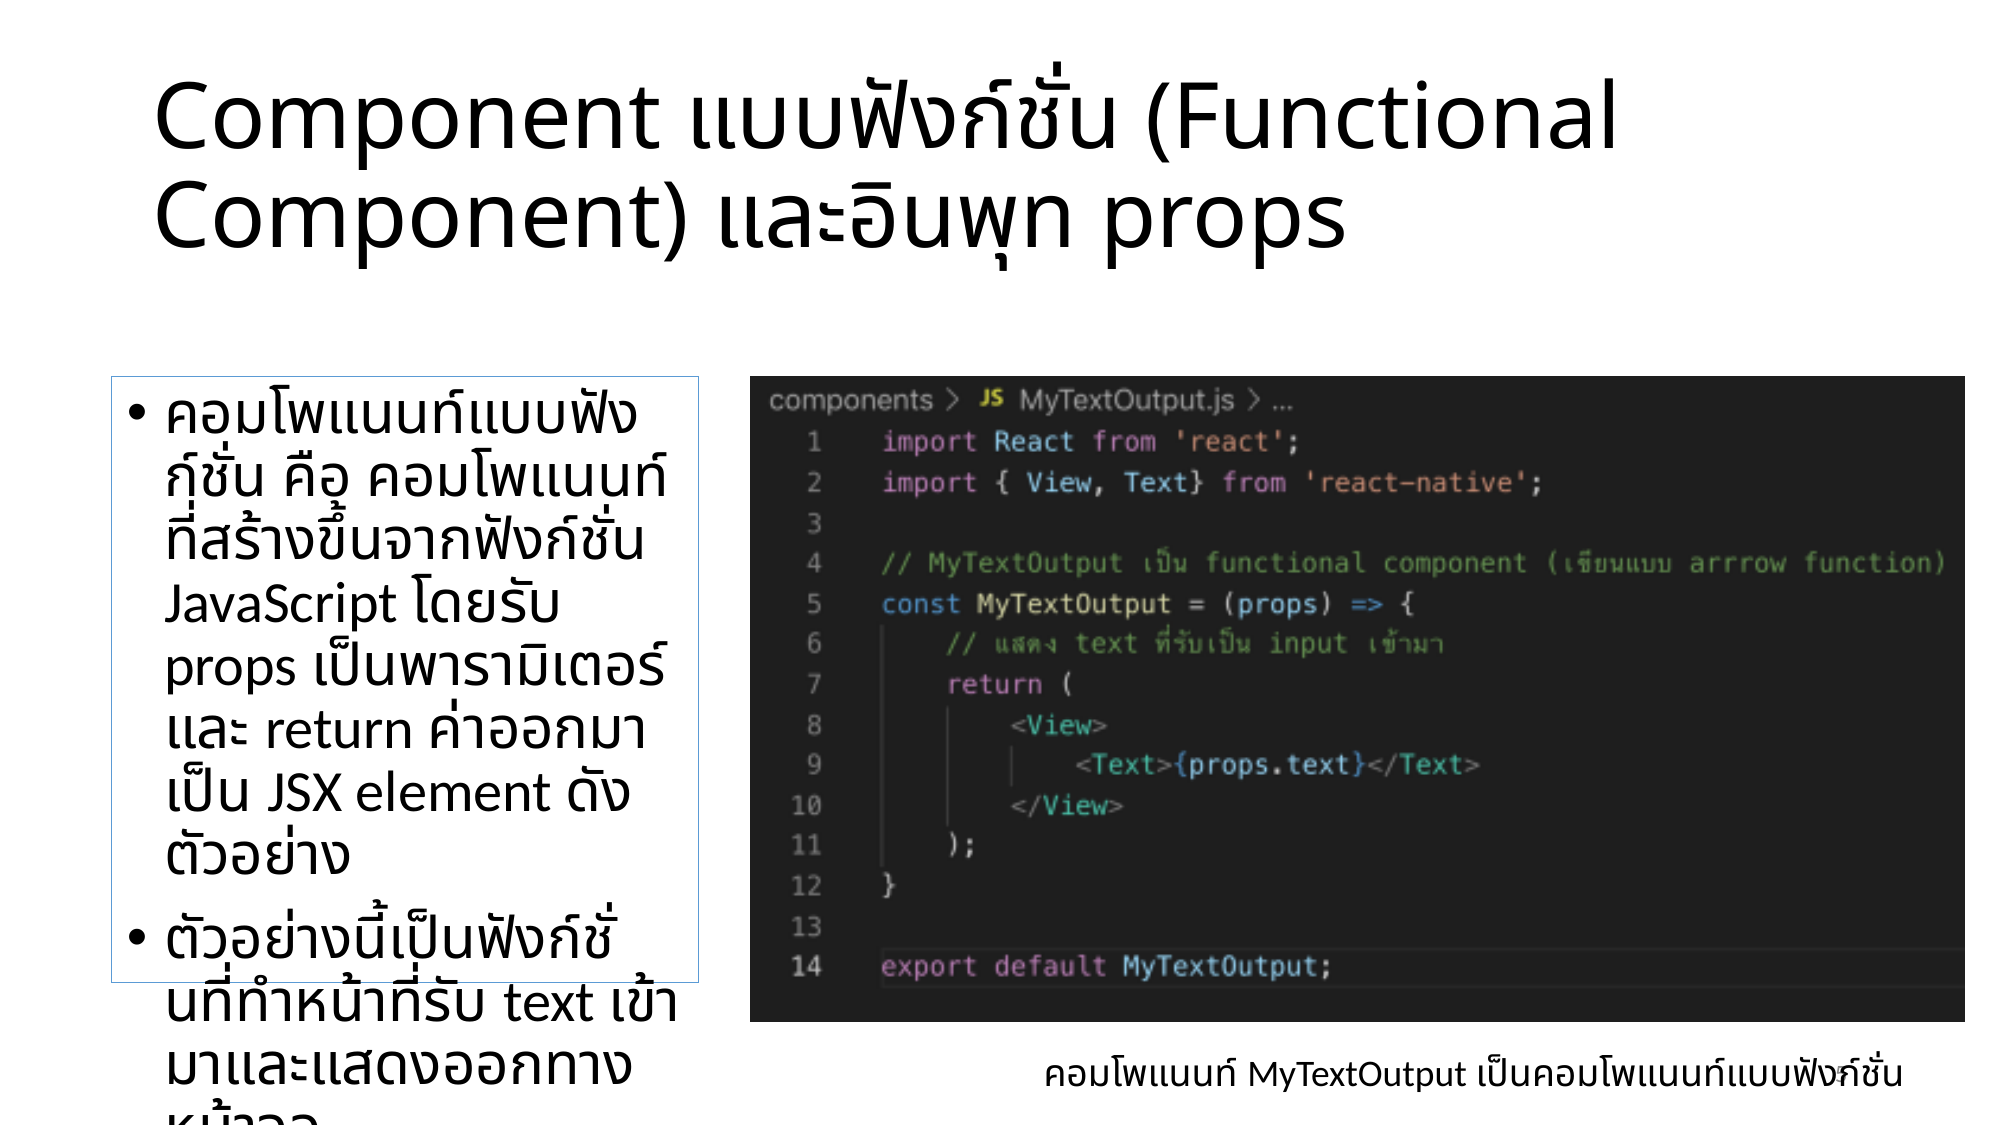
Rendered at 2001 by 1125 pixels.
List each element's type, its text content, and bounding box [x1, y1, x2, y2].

text_box คอมโพแนนท์ MyTextOutput เป็นคอมโพแนนท์แบบฟังก์ชั่น [1863, 1042, 1920, 1102]
slide_number 5 [1412, 1042, 1863, 1103]
picture [749, 376, 1965, 1022]
text_box คอมโพแนนท์ MyTextOutput เป็นคอมโพแนนท์แบบฟังก์ชั่น [1028, 1042, 1412, 1102]
title Component แบบฟังก์ชั่น (Functional Component) และอินพุท props [137, 59, 1863, 278]
list คอมโพแนนท์แบบฟังก์ชั่น คือ คอมโพแนนท์ที่สร้างขึ้นจากฟังก์ชั่น JavaScript โดยรับ props เป็นพารามิเตอร์ และ return ค่าออกมาเป็น JSX element ดังตัวอย่าง ตัวอย่างนี้เป็นฟังก์ชั่นที่ทำหน้าที่รับ text เข้ามาและแสดงออกทางหน้าจอ [111, 376, 699, 983]
